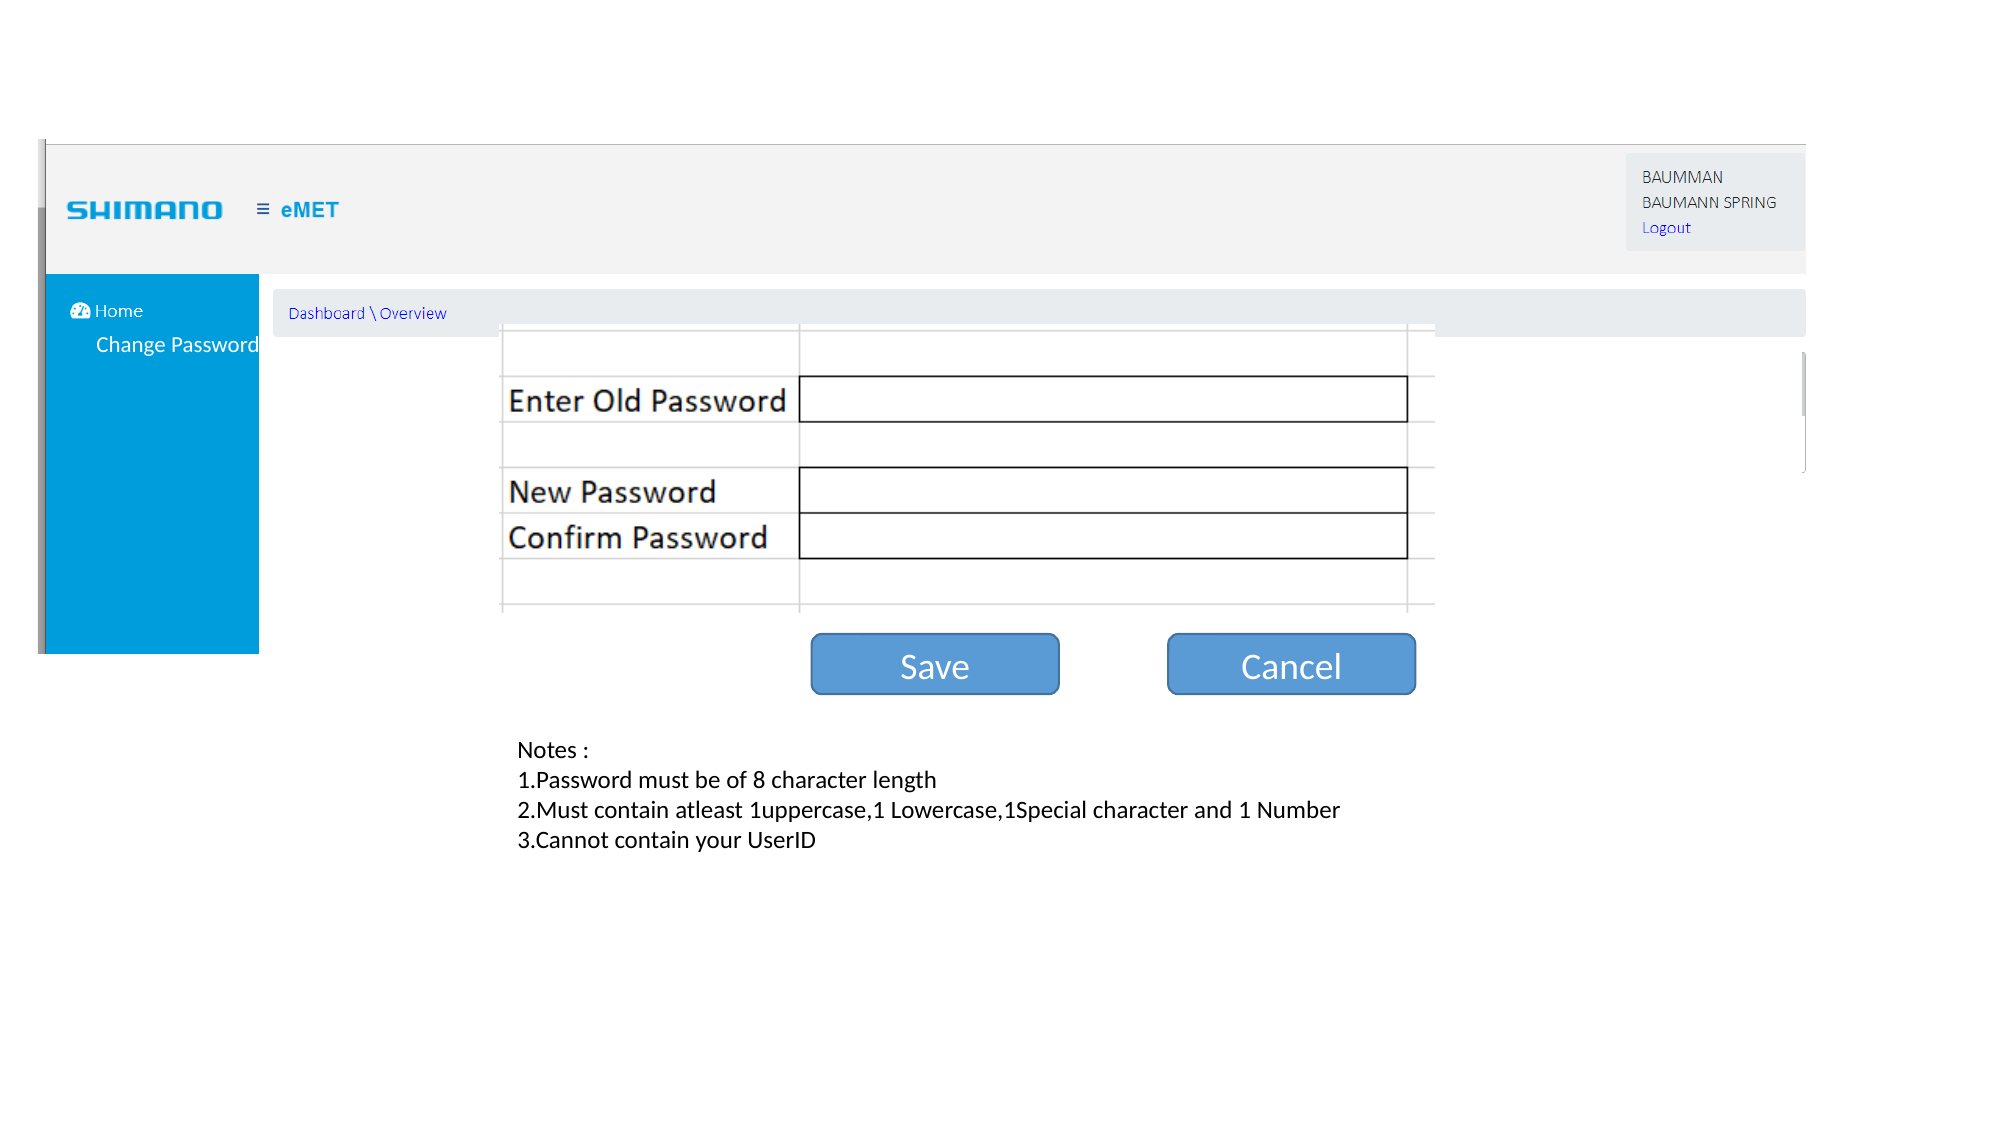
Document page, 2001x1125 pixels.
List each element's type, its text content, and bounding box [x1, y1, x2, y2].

picture [173, 338, 178, 351]
text_box Cancel [1167, 654, 1417, 696]
picture [37, 139, 1807, 654]
picture [71, 303, 90, 318]
text_box Notes : 1.Password must be of 8 character length 2.Must contain atleast 1uppercase,1 Lowercase,1Special character and 1 Number 3.Cannot contain your UserID [502, 726, 1358, 906]
text_box Save [810, 654, 1060, 696]
